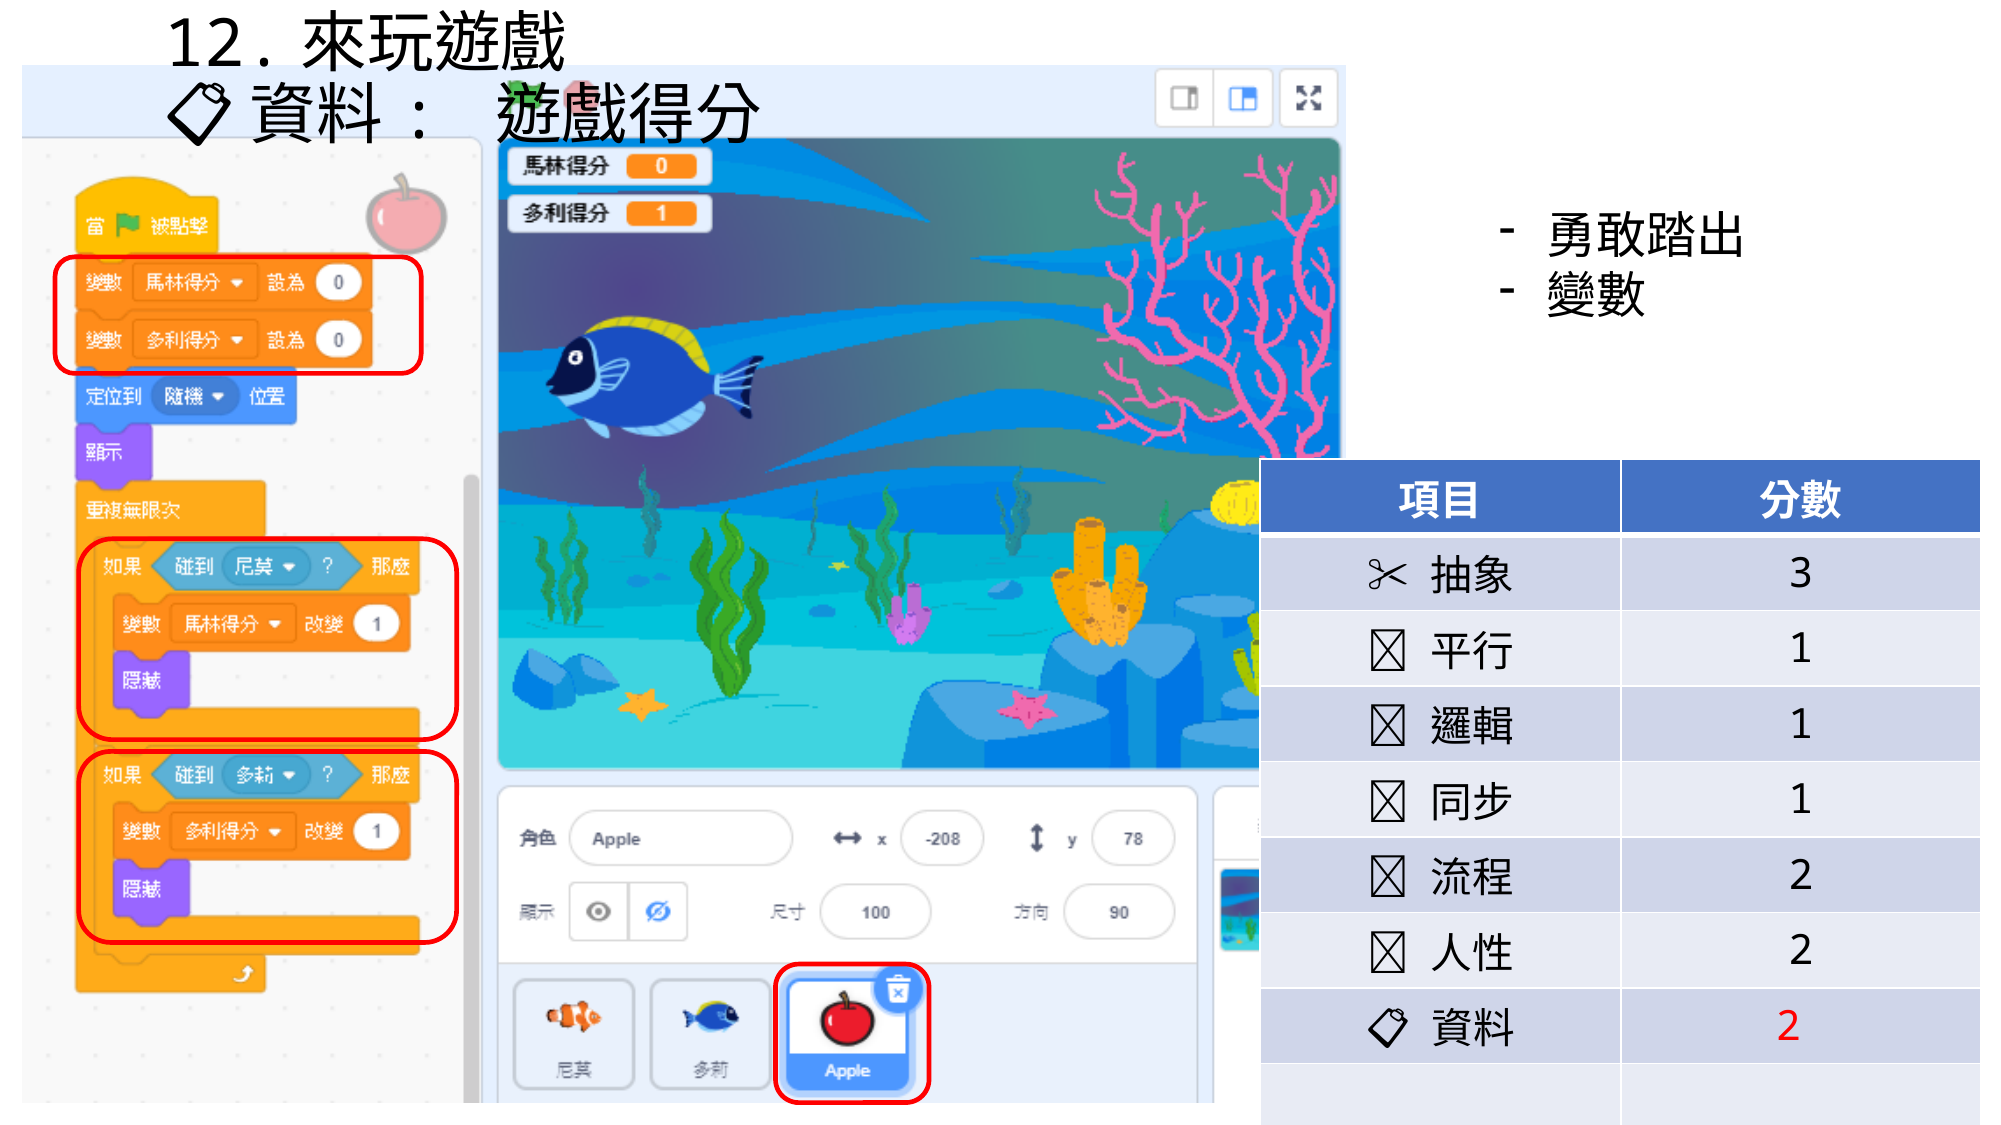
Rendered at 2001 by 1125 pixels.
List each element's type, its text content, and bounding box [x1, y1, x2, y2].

text_box 勇敢踏出 變數 [1484, 196, 1969, 331]
table_cell 2 [1622, 989, 1980, 1063]
table_cell ✂️ 抽象 [1346, 538, 1620, 610]
table_cell 2 [1622, 838, 1980, 912]
table_cell 🎠 流程 [1346, 838, 1620, 912]
table_header 項目 [1346, 460, 1620, 532]
table_cell [1622, 1064, 1980, 1125]
table_cell 💖 人性 [1346, 913, 1620, 987]
table_cell 📋 資料 [1346, 989, 1620, 1063]
picture [22, 65, 1346, 1103]
table_cell 2 [1622, 913, 1980, 987]
table_cell [1261, 1064, 1620, 1125]
table_cell 🐙 平行 [1346, 611, 1620, 685]
title 12.來玩遊戲 📋 資料: 遊戲得分 [149, 0, 1750, 163]
table_cell 3 [1622, 538, 1980, 610]
table_cell 🐶 邏輯 [1346, 687, 1620, 761]
table_cell 🐢 同步 [1346, 762, 1620, 836]
table_header 分數 [1622, 460, 1980, 532]
table_cell 1 [1622, 611, 1980, 685]
table_cell 1 [1622, 762, 1980, 836]
table_cell 1 [1622, 687, 1980, 761]
